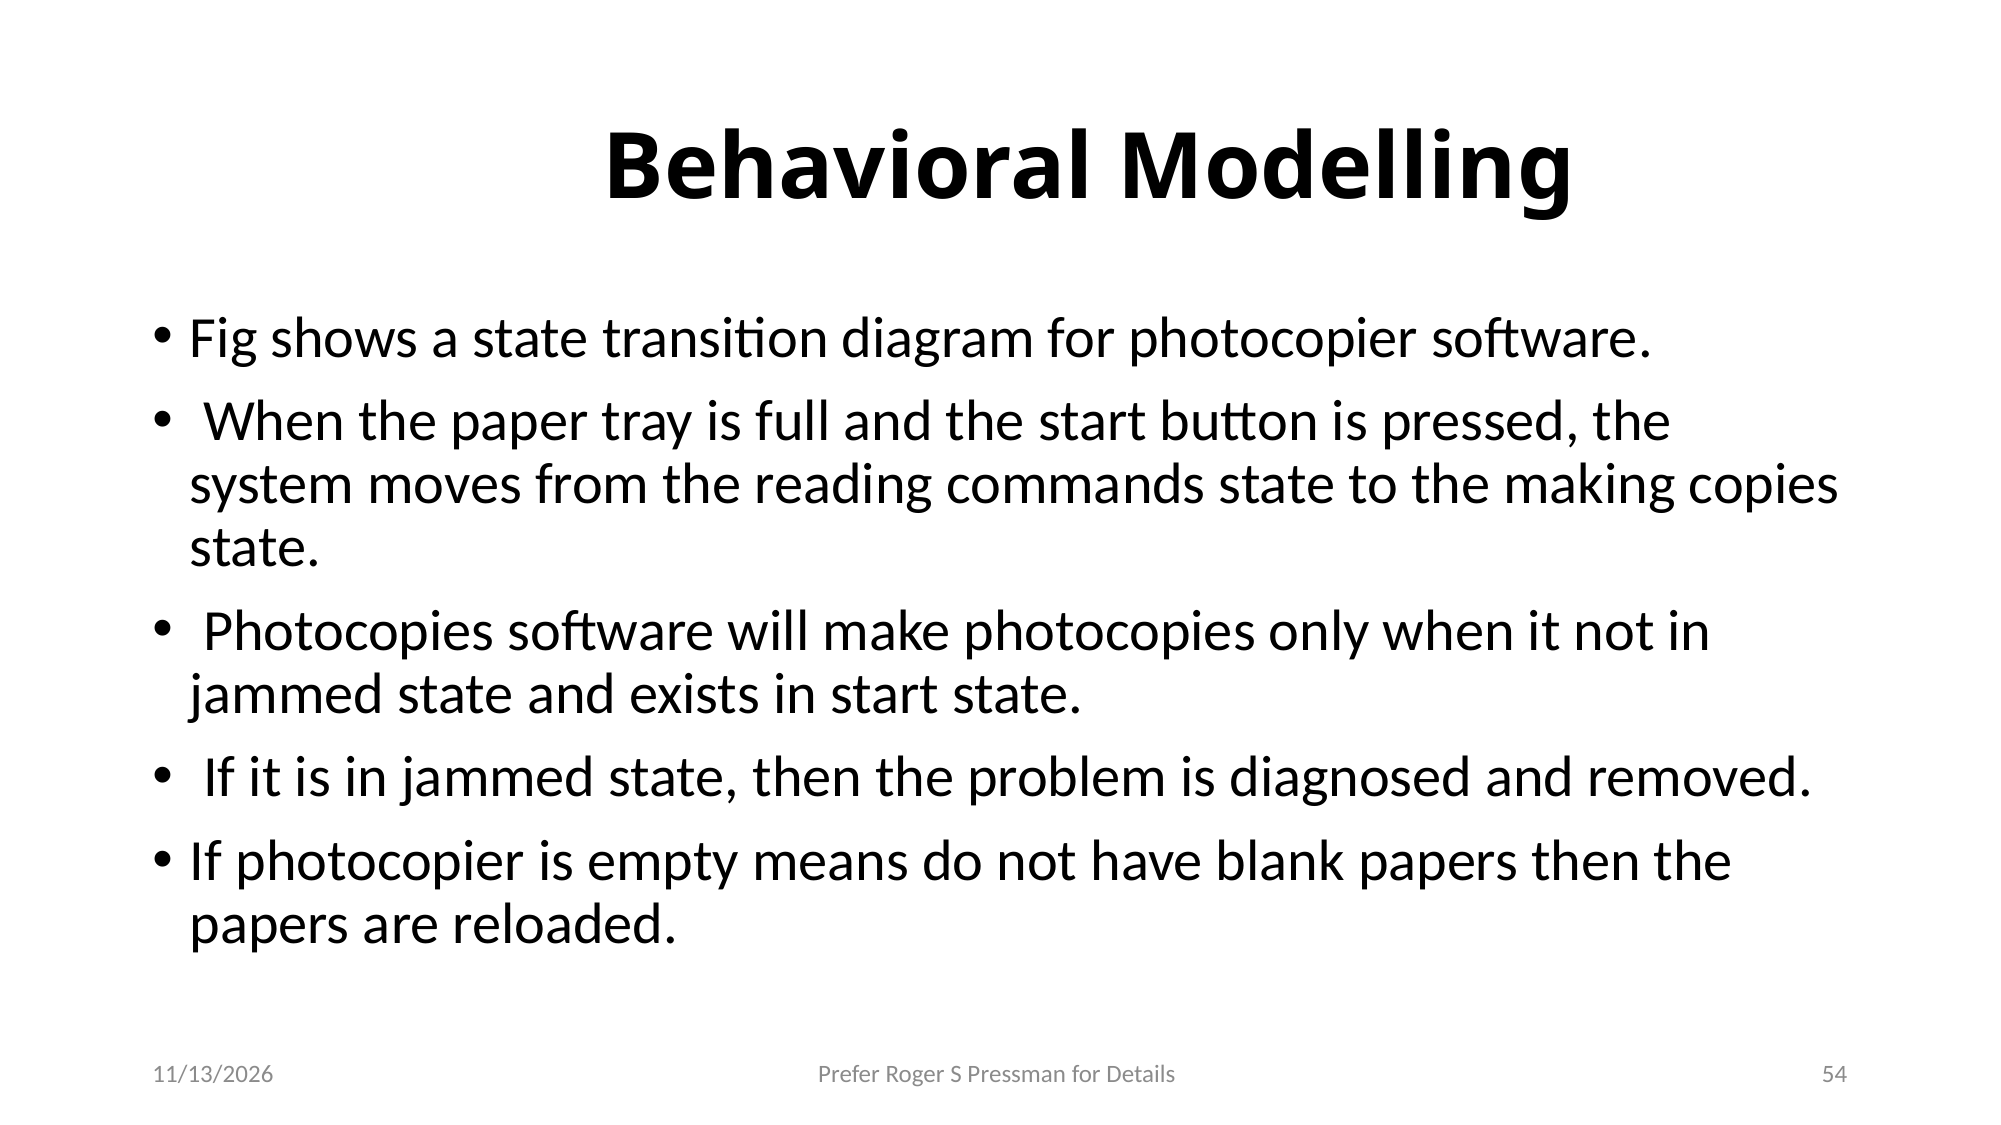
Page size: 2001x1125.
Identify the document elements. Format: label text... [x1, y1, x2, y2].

slide_number 54 [1412, 1042, 1863, 1103]
list Fig shows a state transition diagram for photocopier software. When the paper tray is full and the start button is pressed, the system moves from the reading commands state to the making copies state. Photocopies software will make photocopies only when it not in jammed state and exists in start state. If it is in jammed state, then the problem is diagnosed and removed. If photocopier is empty means do not have blank papers then the papers are reloaded. [137, 299, 1863, 1014]
title Behavioral Modelling [137, 59, 1863, 278]
footer Prefer Roger S Pressman for Details [662, 1042, 1338, 1103]
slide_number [137, 1042, 588, 1103]
